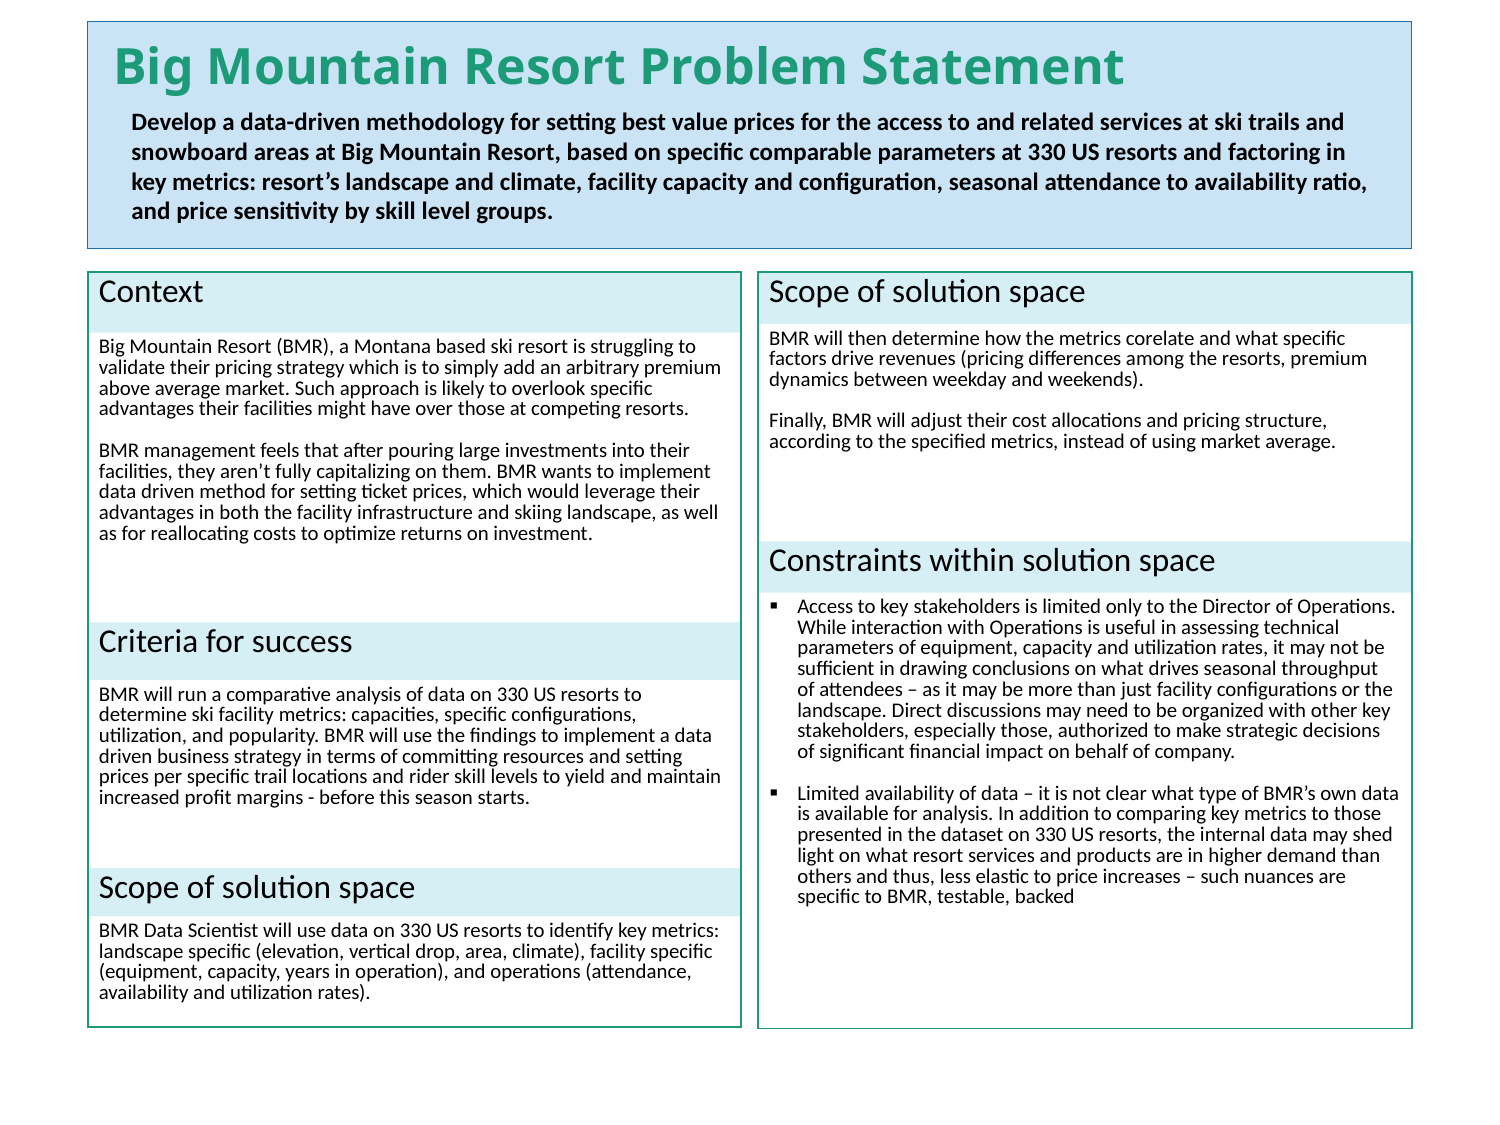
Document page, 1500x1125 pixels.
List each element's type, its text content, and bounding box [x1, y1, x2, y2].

table_cell Access to key stakeholders is limited only to the Director of Operations. While interaction with Operations is useful in assessing technical parameters of equipment, capacity and utilization rates, it may not be sufficient in drawing conclusions on what drives seasonal throughput of attendees – as it may be more than just facility configurations or the landscape. Direct discussions may need to be organized with other key stakeholders, especially those, authorized to make strategic decisions of significant financial impact on behalf of company. Limited availability of data – it is not clear what type of BMR’s own data is available for analysis. In addition to comparing key metrics to those presented in the dataset on 330 US resorts, the internal data may shed light on what resort services and products are in higher demand than others and thus, less elastic to price increases – such nuances are specific to BMR, testable, backed [759, 593, 1411, 1028]
table_cell Constraints within solution space [759, 541, 1411, 593]
table_cell Scope of solution space [89, 868, 740, 916]
table_cell Criteria for success [89, 622, 740, 680]
table_cell BMR will then determine how the metrics corelate and what specific factors drive revenues (pricing differences among the resorts, premium dynamics between weekday and weekends). Finally, BMR will adjust their cost allocations and pricing structure, according to the specified metrics, instead of using market average. [759, 324, 1411, 541]
table_header Scope of solution space [759, 273, 1411, 324]
table_cell BMR Data Scientist will use data on 330 US resorts to identify key metrics: landscape specific (elevation, vertical drop, area, climate), facility specific (equipment, capacity, years in operation), and operations (attendance, availability and utilization rates). [89, 916, 740, 1026]
text_box [87, 21, 1412, 249]
text_box Develop a data-driven methodology for setting best value prices for the access to and related services at ski trails and snowboard areas at Big Mountain Resort, based on specific comparable parameters at 330 US resorts and factoring in key metrics: resort’s landscape and climate, facility capacity and configuration, seasonal attendance to availability ratio, and price sensitivity by skill level groups. [116, 97, 1387, 233]
table_cell BMR will run a comparative analysis of data on 330 US resorts to determine ski facility metrics: capacities, specific configurations, utilization, and popularity. BMR will use the findings to implement a data driven business strategy in terms of committing resources and setting prices per specific trail locations and rider skill levels to yield and maintain increased profit margins - before this season starts. [89, 680, 740, 868]
table_header Context [89, 273, 740, 333]
table_cell Big Mountain Resort (BMR), a Montana based ski resort is struggling to validate their pricing strategy which is to simply add an arbitrary premium above average market. Such approach is likely to overlook specific advantages their facilities might have over those at competing resorts. BMR management feels that after pouring large investments into their facilities, they aren’t fully capitalizing on them. BMR wants to implement data driven method for setting ticket prices, which would leverage their advantages in both the facility infrastructure and skiing landscape, as well as for reallocating costs to optimize returns on investment. [89, 333, 740, 622]
title Big Mountain Resort Problem Statement [98, 38, 1402, 98]
